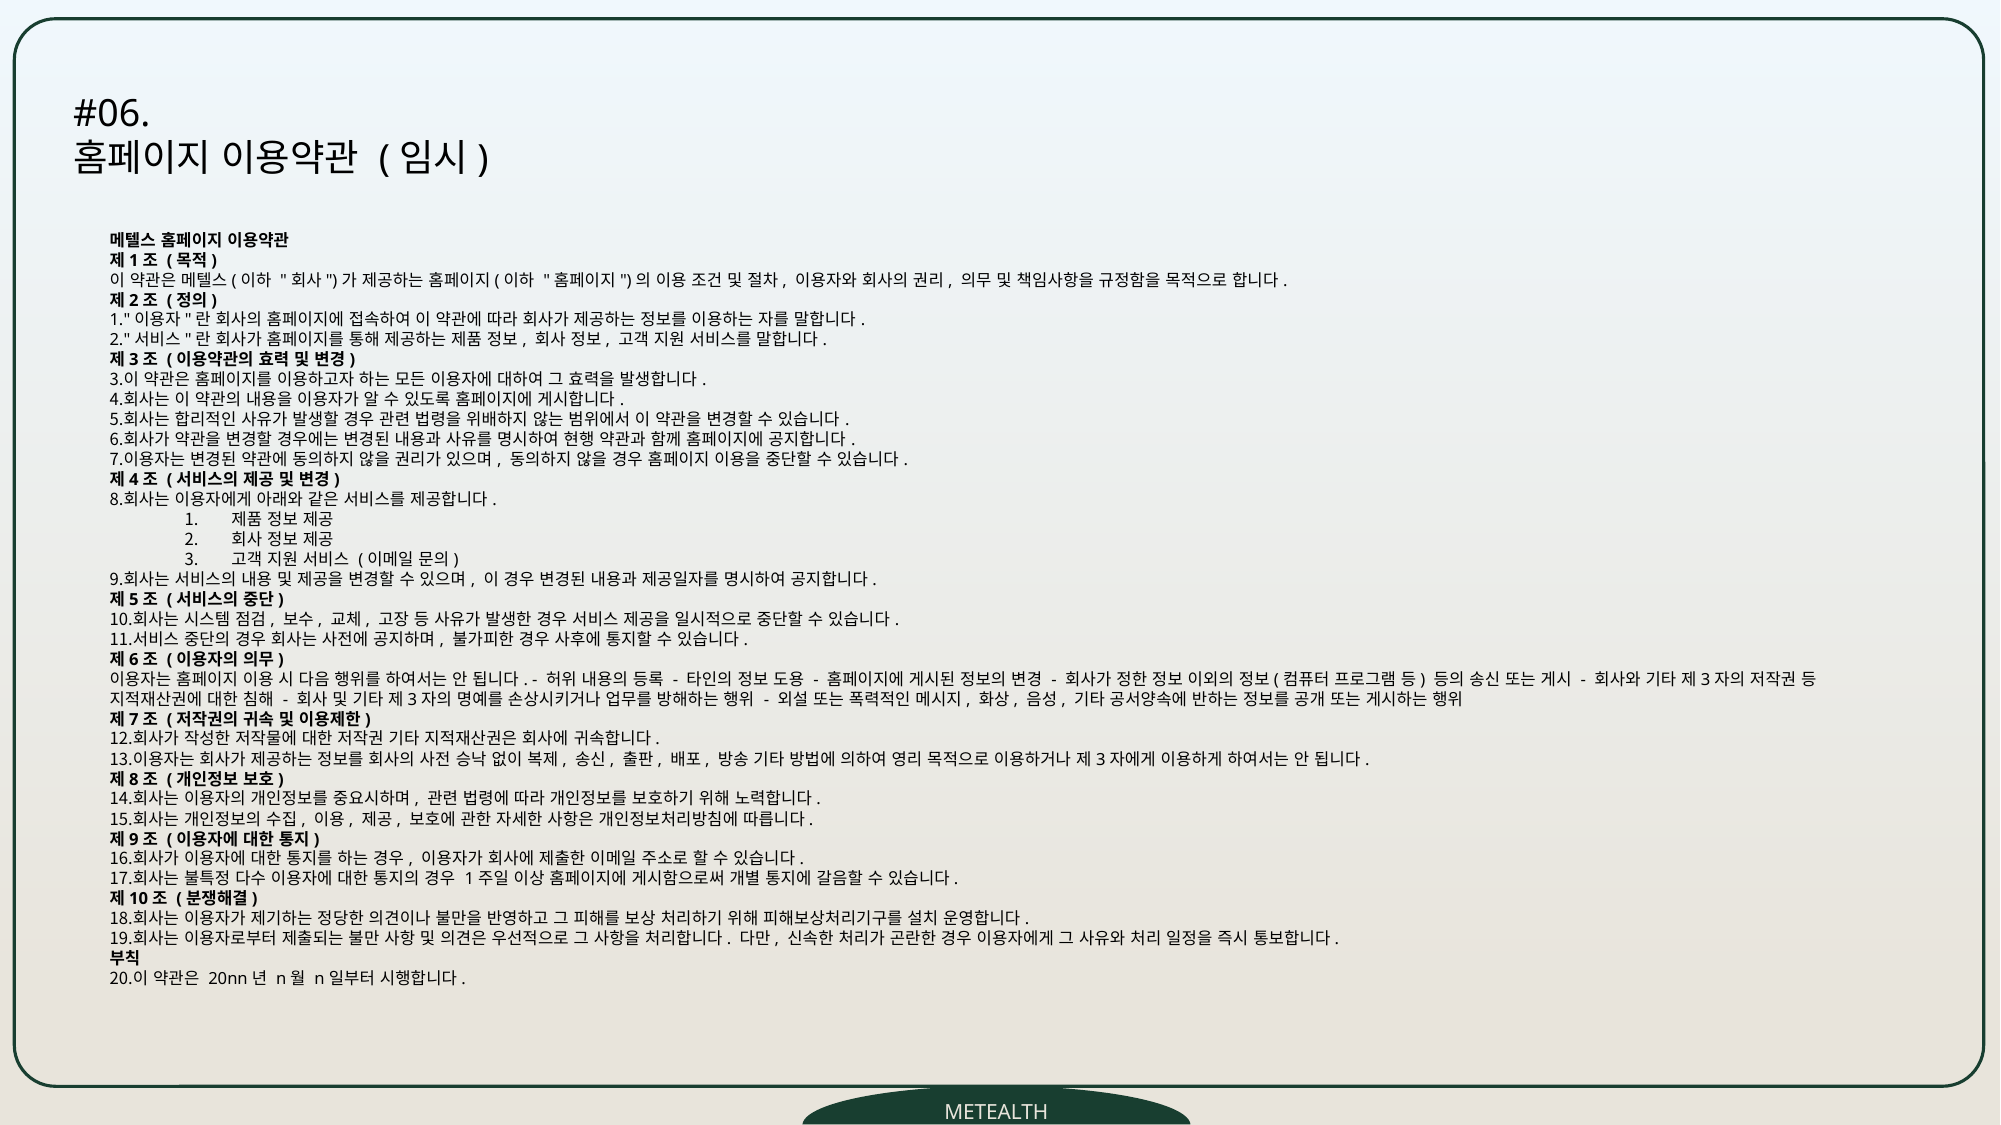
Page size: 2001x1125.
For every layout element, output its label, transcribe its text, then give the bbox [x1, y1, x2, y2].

text_box #06. 홈페이지 이용약관 (임시) [58, 81, 858, 232]
text_box 메텔스 홈페이지 이용약관 제1조 (목적) 이 약관은 메텔스(이하 "회사")가 제공하는 홈페이지(이하 "홈페이지")의 이용 조건 및 절차, 이용자와 회사의 권리, 의무 및 책임사항을 규정함을 목적으로 합니다. 제2조 (정의) "이용자"란 회사의 홈페이지에 접속하여 이 약관에 따라 회사가 제공하는 정보를 이용하는 자를 말합니다. "서비스"란 회사가 홈페이지를 통해 제공하는 제품 정보, 회사 정보, 고객 지원 서비스를 말합니다. 제3조 (이용약관의 효력 및 변경) 이 약관은 홈페이지를 이용하고자 하는 모든 이용자에 대하여 그 효력을 발생합니다. 회사는 이 약관의 내용을 이용자가 알 수 있도록 홈페이지에 게시합니다. 회사는 합리적인 사유가 발생할 경우 관련 법령을 위배하지 않는 범위에서 이 약관을 변경할 수 있습니다. 회사가 약관을 변경할 경우에는 변경된 내용과 사유를 명시하여 현행 약관과 함께 홈페이지에 공지합니다. 이용자는 변경된 약관에 동의하지 않을 권리가 있으며, 동의하지 않을 경우 홈페이지 이용을 중단할 수 있습니다. 제4조 (서비스의 제공 및 변경) 회사는 이용자에게 아래와 같은 서비스를 제공합니다. 제품 정보 제공 회사 정보 제공 고객 지원 서비스 (이메일 문의) 회사는 서비스의 내용 및 제공을 변경할 수 있으며, 이 경우 변경된 내용과 제공일자를 명시하여 공지합니다. 제5조 (서비스의 중단) 회사는 시스템 점검, 보수, 교체, 고장 등 사유가 발생한 경우 서비스 제공을 일시적으로 중단할 수 있습니다. 서비스 중단의 경우 회사는 사전에 공지하며, 불가피한 경우 사후에 통지할 수 있습니다. 제6조 (이용자의 의무) 이용자는 홈페이지 이용 시 다음 행위를 하여서는 안 됩니다. - 허위 내용의 등록 - 타인의 정보 도용 - 홈페이지에 게시된 정보의 변경 - 회사가 정한 정보 이외의 정보(컴퓨터 프로그램 등) 등의 송신 또는 게시 - 회사와 기타 제3자의 저작권 등 지적재산권에 대한 침해 - 회사 및 기타 제3자의 명예를 손상시키거나 업무를 방해하는 행위 - 외설 또는 폭력적인 메시지, 화상, 음성, 기타 공서양속에 반하는 정보를 공개 또는 게시하는 행위 제7조 (저작권의 귀속 및 이용제한) 회사가 작성한 저작물에 대한 저작권 기타 지적재산권은 회사에 귀속합니다. 이용자는 회사가 제공하는 정보를 회사의 사전 승낙 없이 복제, 송신, 출판, 배포, 방송 기타 방법에 의하여 영리 목적으로 이용하거나 제3자에게 이용하게 하여서는 안 됩니다. 제8조 (개인정보 보호) 회사는 이용자의 개인정보를 중요시하며, 관련 법령에 따라 개인정보를 보호하기 위해 노력합니다. 회사는 개인정보의 수집, 이용, 제공, 보호에 관한 자세한 사항은 개인정보처리방침에 따릅니다. 제9조 (이용자에 대한 통지) 회사가 이용자에 대한 통지를 하는 경우, 이용자가 회사에 제출한 이메일 주소로 할 수 있습니다. 회사는 불특정 다수 이용자에 대한 통지의 경우 1주일 이상 홈페이지에 게시함으로써 개별 통지에 갈음할 수 있습니다. 제10조 (분쟁해결) 회사는 이용자가 제기하는 정당한 의견이나 불만을 반영하고 그 피해를 보상 처리하기 위해 피해보상처리기구를 설치 운영합니다. 회사는 이용자로부터 제출되는 불만 사항 및 의견은 우선적으로 그 사항을 처리합니다. 다만, 신속한 처리가 곤란한 경우 이용자에게 그 사유와 처리 일정을 즉시 통보합니다. 부칙 이 약관은 20nn년 n월 n일부터 시행합니다. [94, 222, 1904, 996]
text_box [12, 17, 1986, 1088]
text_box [801, 1071, 1192, 1125]
